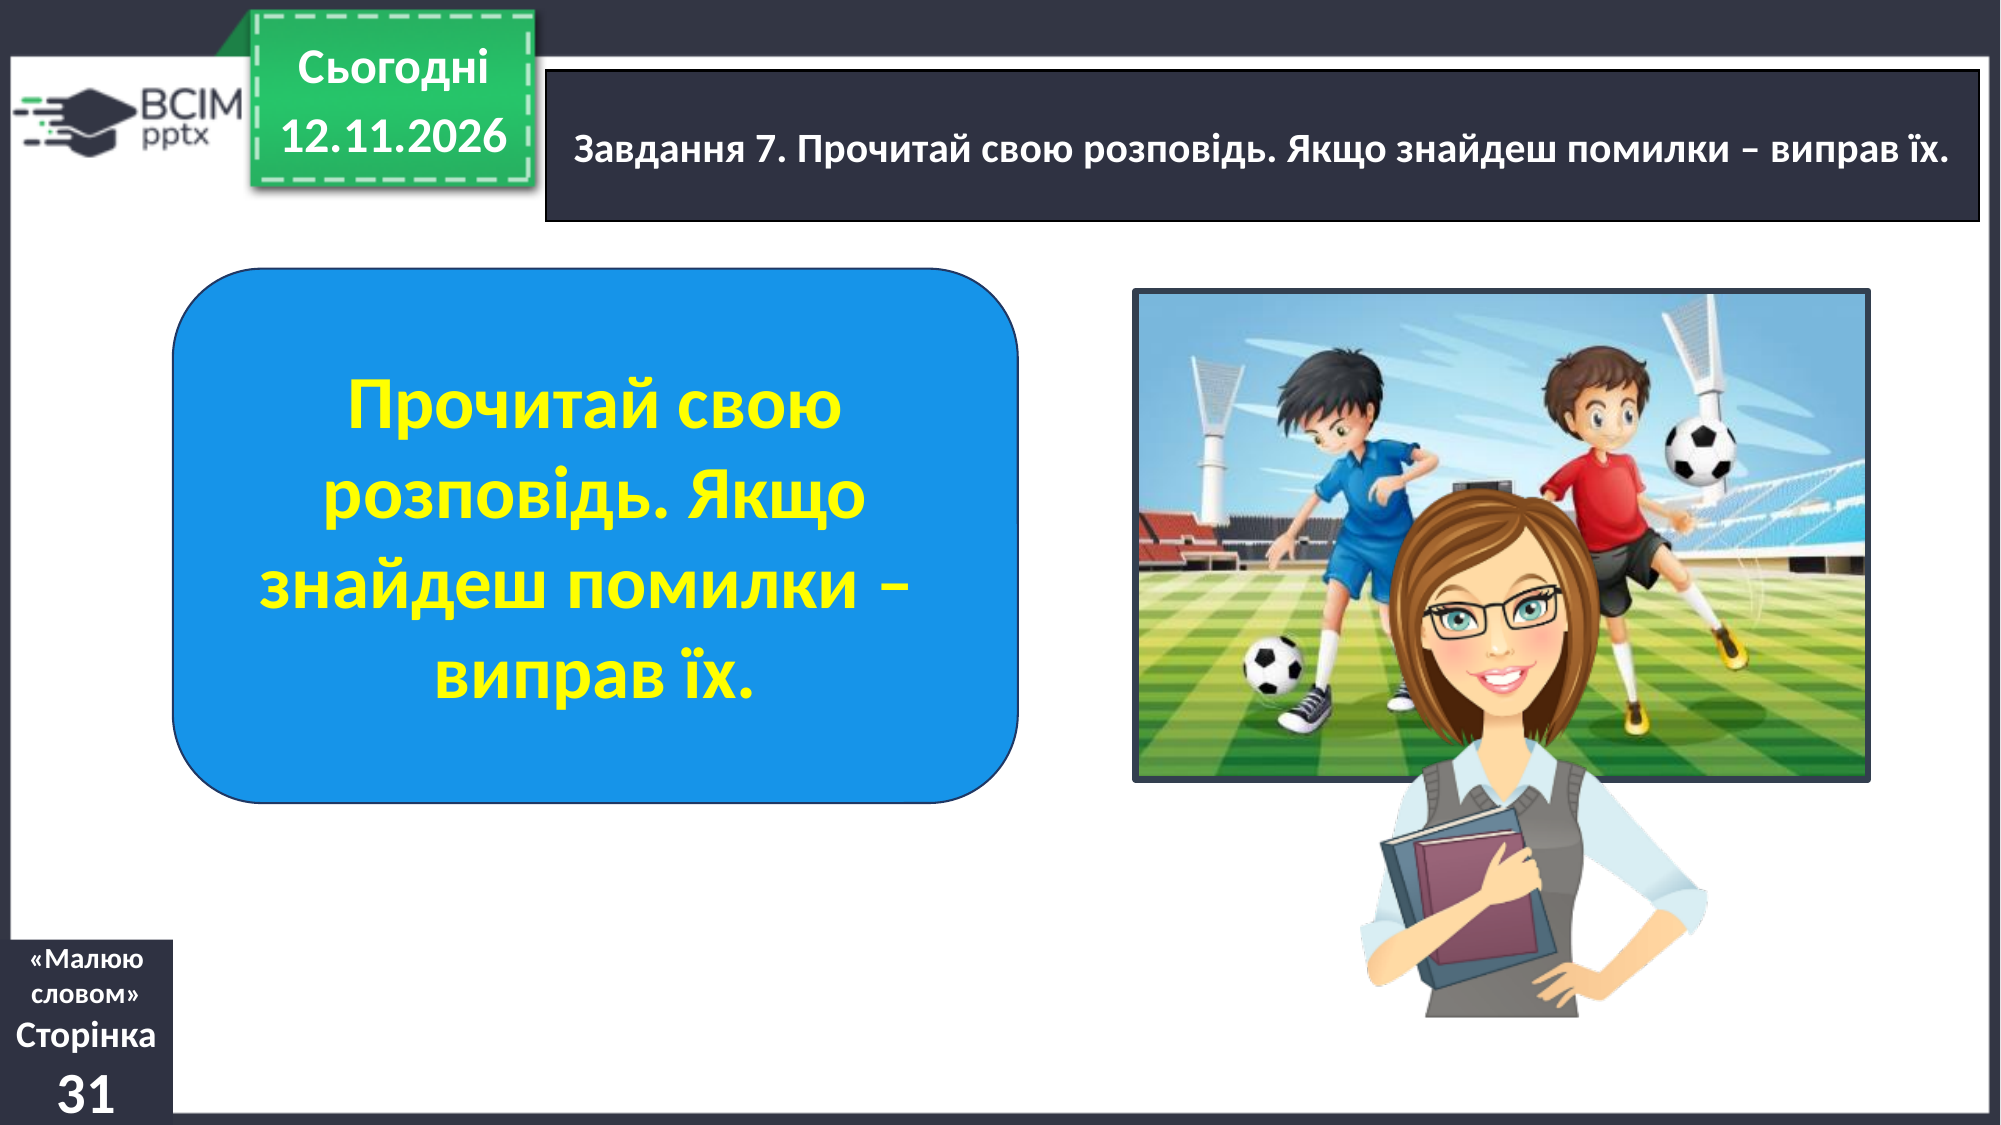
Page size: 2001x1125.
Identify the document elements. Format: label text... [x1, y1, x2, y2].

text_box Прочитай свою розповідь. Якщо знайдеш помилки – виправ їх. [238, 345, 953, 721]
picture [0, 0, 2001, 1125]
text_box Завдання 7. Прочитай свою розповідь. Якщо знайдеш помилки – виправ їх. [545, 69, 1980, 222]
text_box Сьогодні [284, 26, 535, 101]
text_box 21.01.2022 [263, 101, 524, 164]
text_box [171, 267, 1019, 805]
text_box «Малюю словом» Сторінка 31 [0, 938, 174, 1125]
